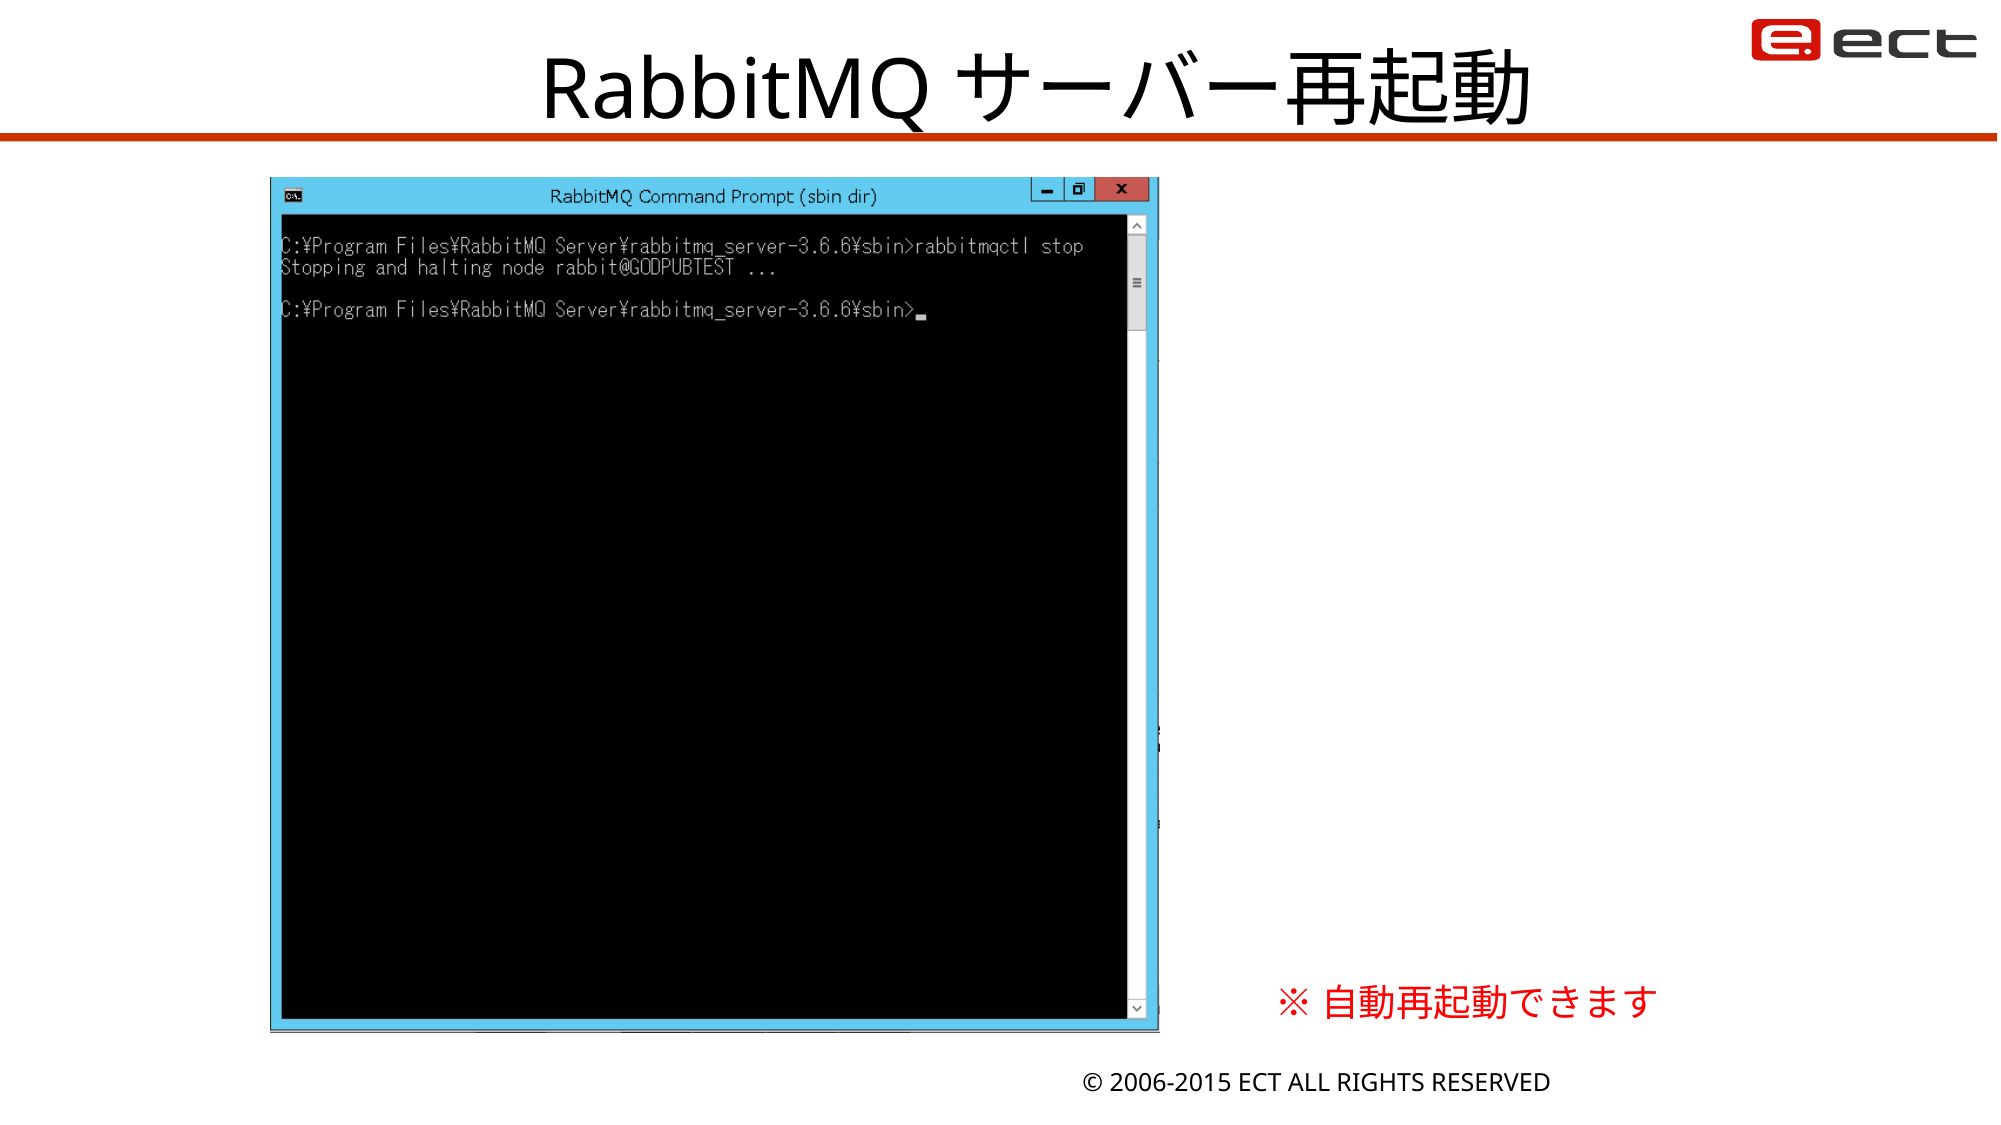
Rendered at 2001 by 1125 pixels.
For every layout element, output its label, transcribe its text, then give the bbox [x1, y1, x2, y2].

text_box ※自動再起動できます [1260, 971, 1674, 1032]
picture [269, 177, 1160, 1033]
title RabbitMQサーバー再起動 [338, 45, 1736, 126]
picture [1751, 19, 1977, 61]
